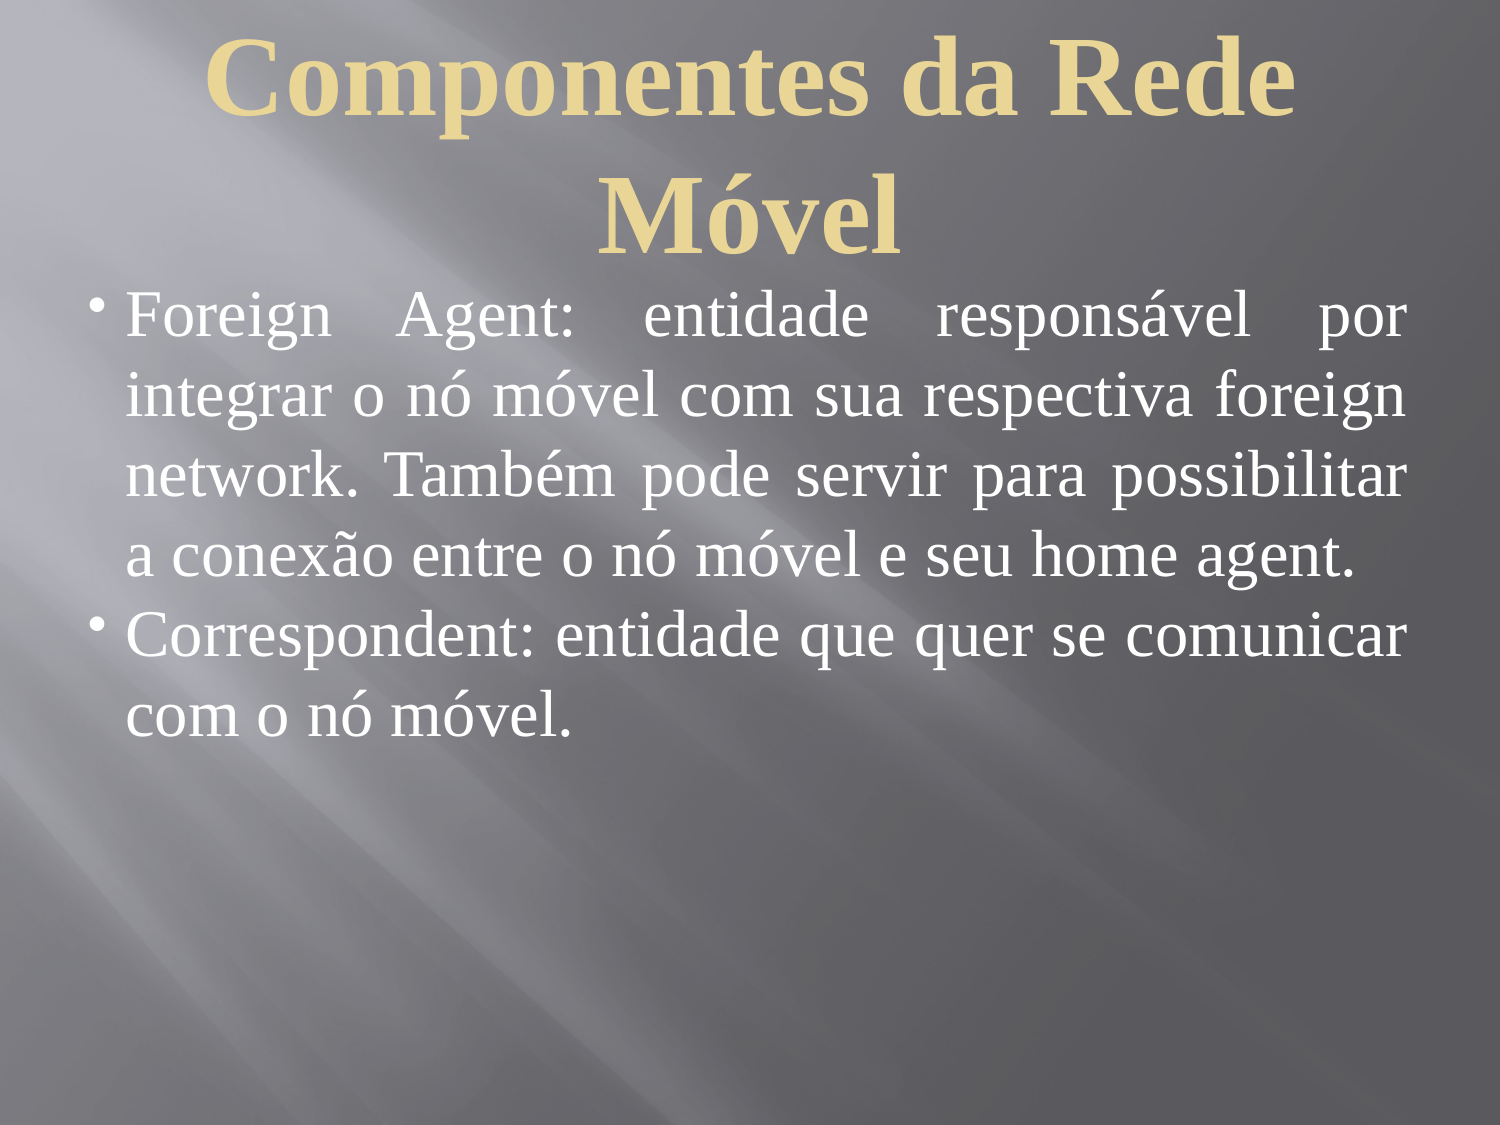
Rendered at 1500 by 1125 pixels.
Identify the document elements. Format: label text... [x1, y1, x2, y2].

text_box Foreign Agent: entidade responsável por integrar o nó móvel com sua respectiva foreign network. Também pode servir para possibilitar a conexão entre o nó móvel e seu home agent. Correspondent: entidade que quer se comunicar com o nó móvel. [75, 262, 1425, 1035]
text_box Componentes da Rede Móvel [75, 45, 1425, 233]
picture [0, 0, 1500, 1125]
